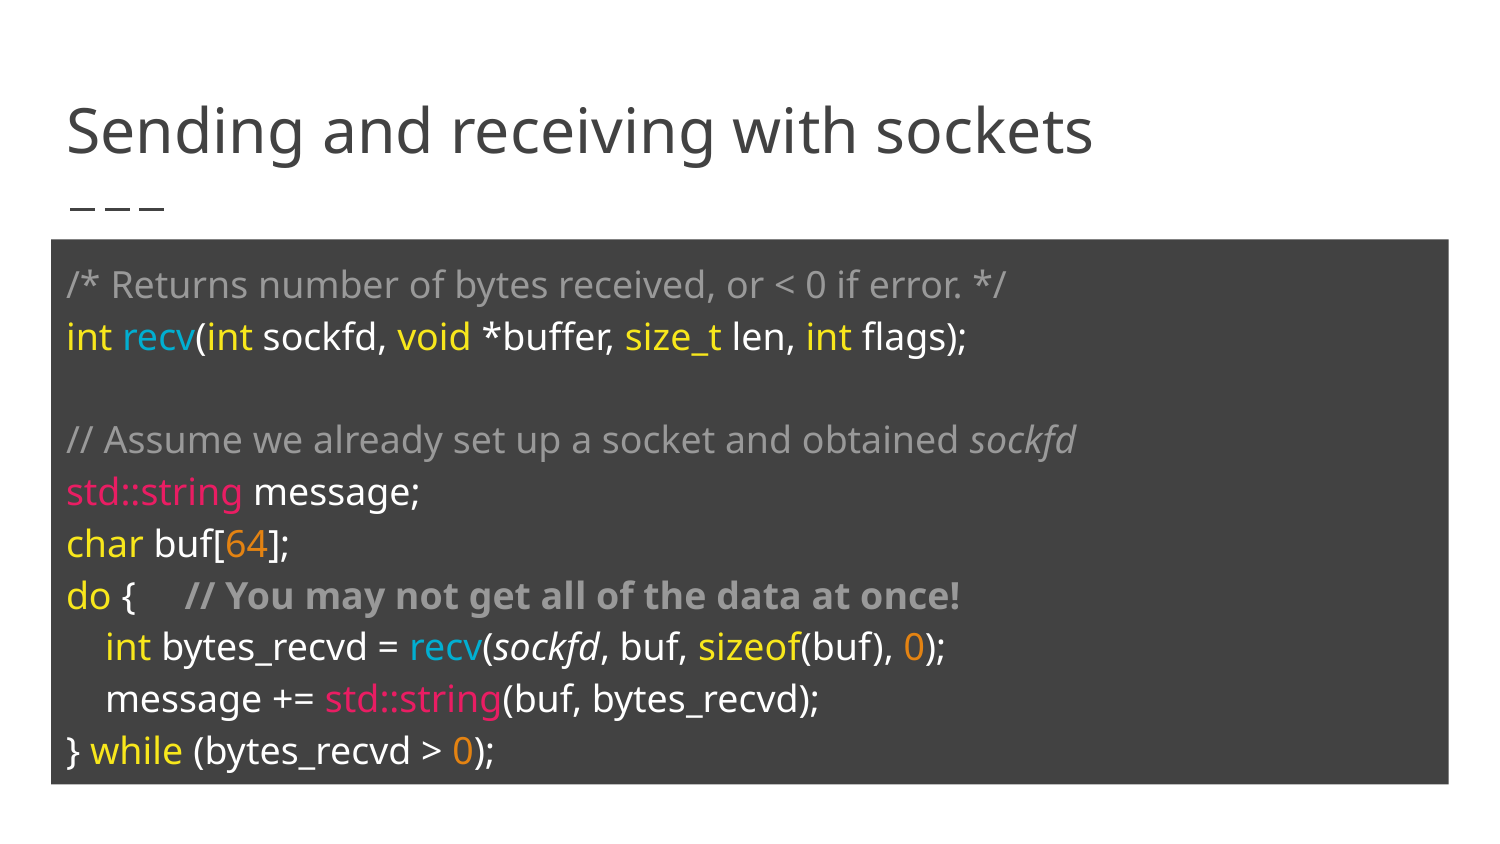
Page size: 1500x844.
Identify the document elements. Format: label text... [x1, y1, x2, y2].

text_box /* Returns number of bytes received, or < 0 if error. */ int recv(int sockfd, void *buffer, size_t len, int flags); // Assume we already set up a socket and obtained sockfd std::string message; char buf[64]; do { // You may not get all of the data at once! int bytes_recvd = recv(sockfd, buf, sizeof(buf), 0); message += std::string(buf, bytes_recvd); } while (bytes_recvd > 0); [51, 239, 1449, 785]
title Sending and receiving with sockets [51, 61, 1449, 182]
